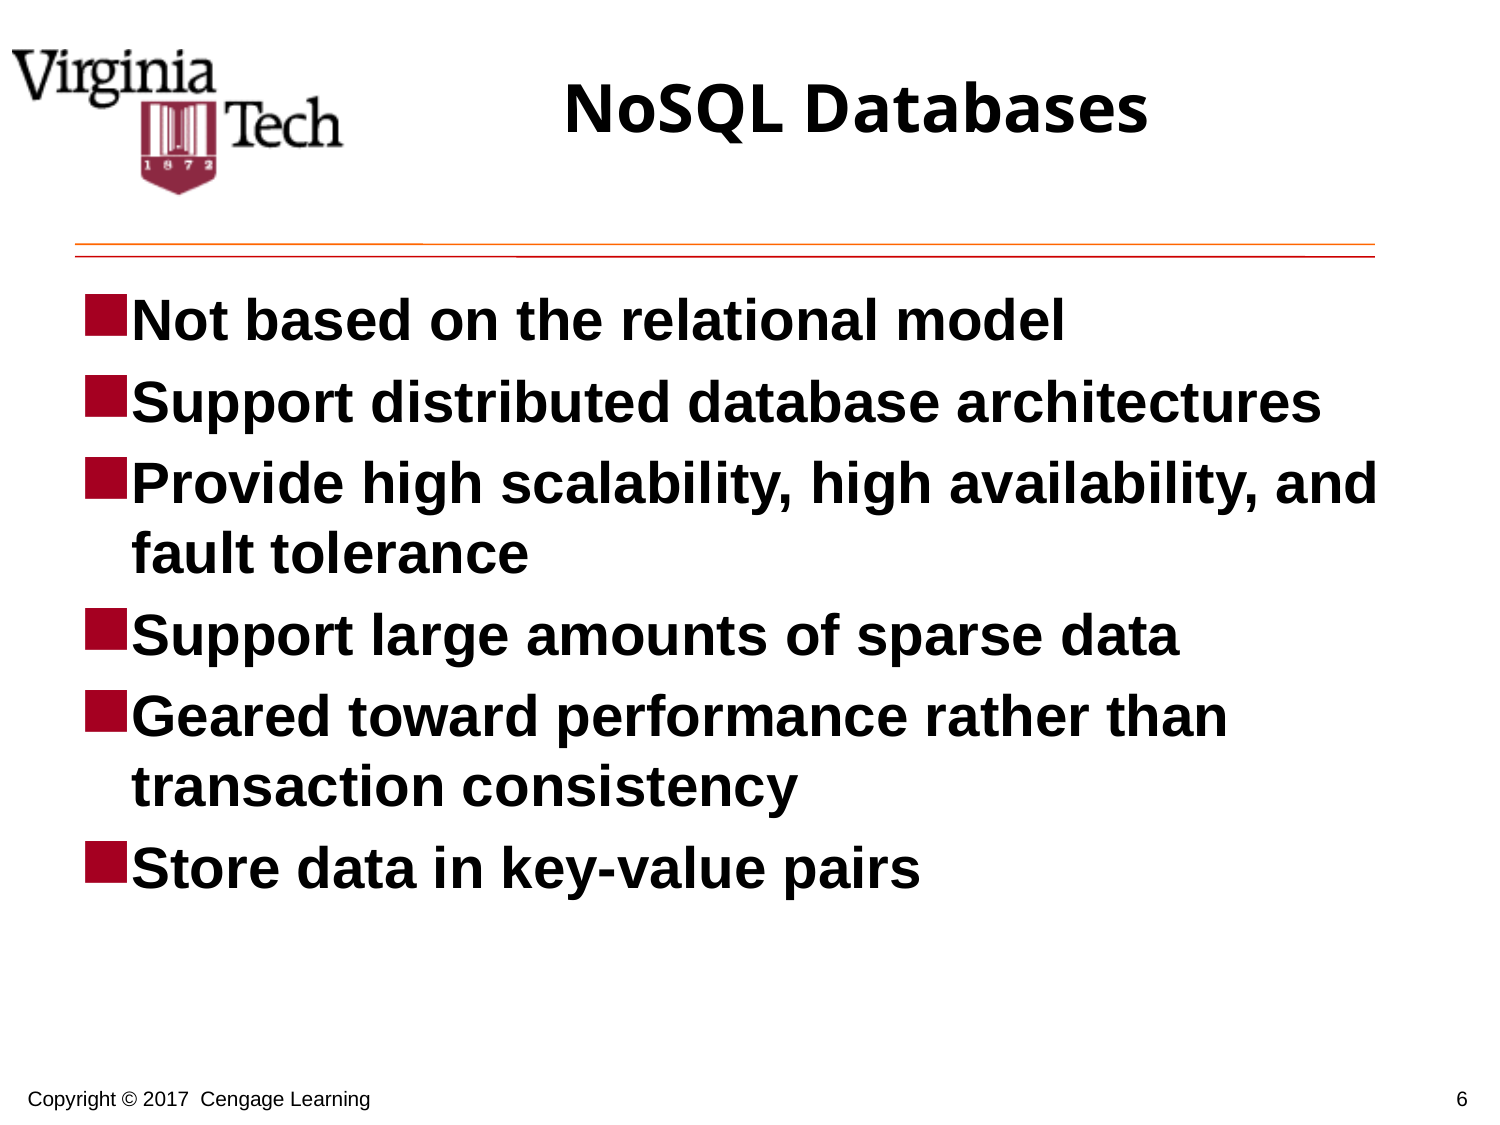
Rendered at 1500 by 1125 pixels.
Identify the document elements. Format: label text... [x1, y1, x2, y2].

picture [12, 49, 350, 197]
text_box 6 [1441, 1077, 1500, 1116]
title NoSQL Databases [350, 12, 1363, 200]
text_box Copyright © 2017 Cengage Learning [12, 1078, 488, 1116]
list Not based on the relational model Support distributed database architectures Provide high scalability, high availability, and fault tolerance Support large amounts of sparse data Geared toward performance rather than transaction consistency Store data in key-value pairs [56, 275, 1445, 1038]
